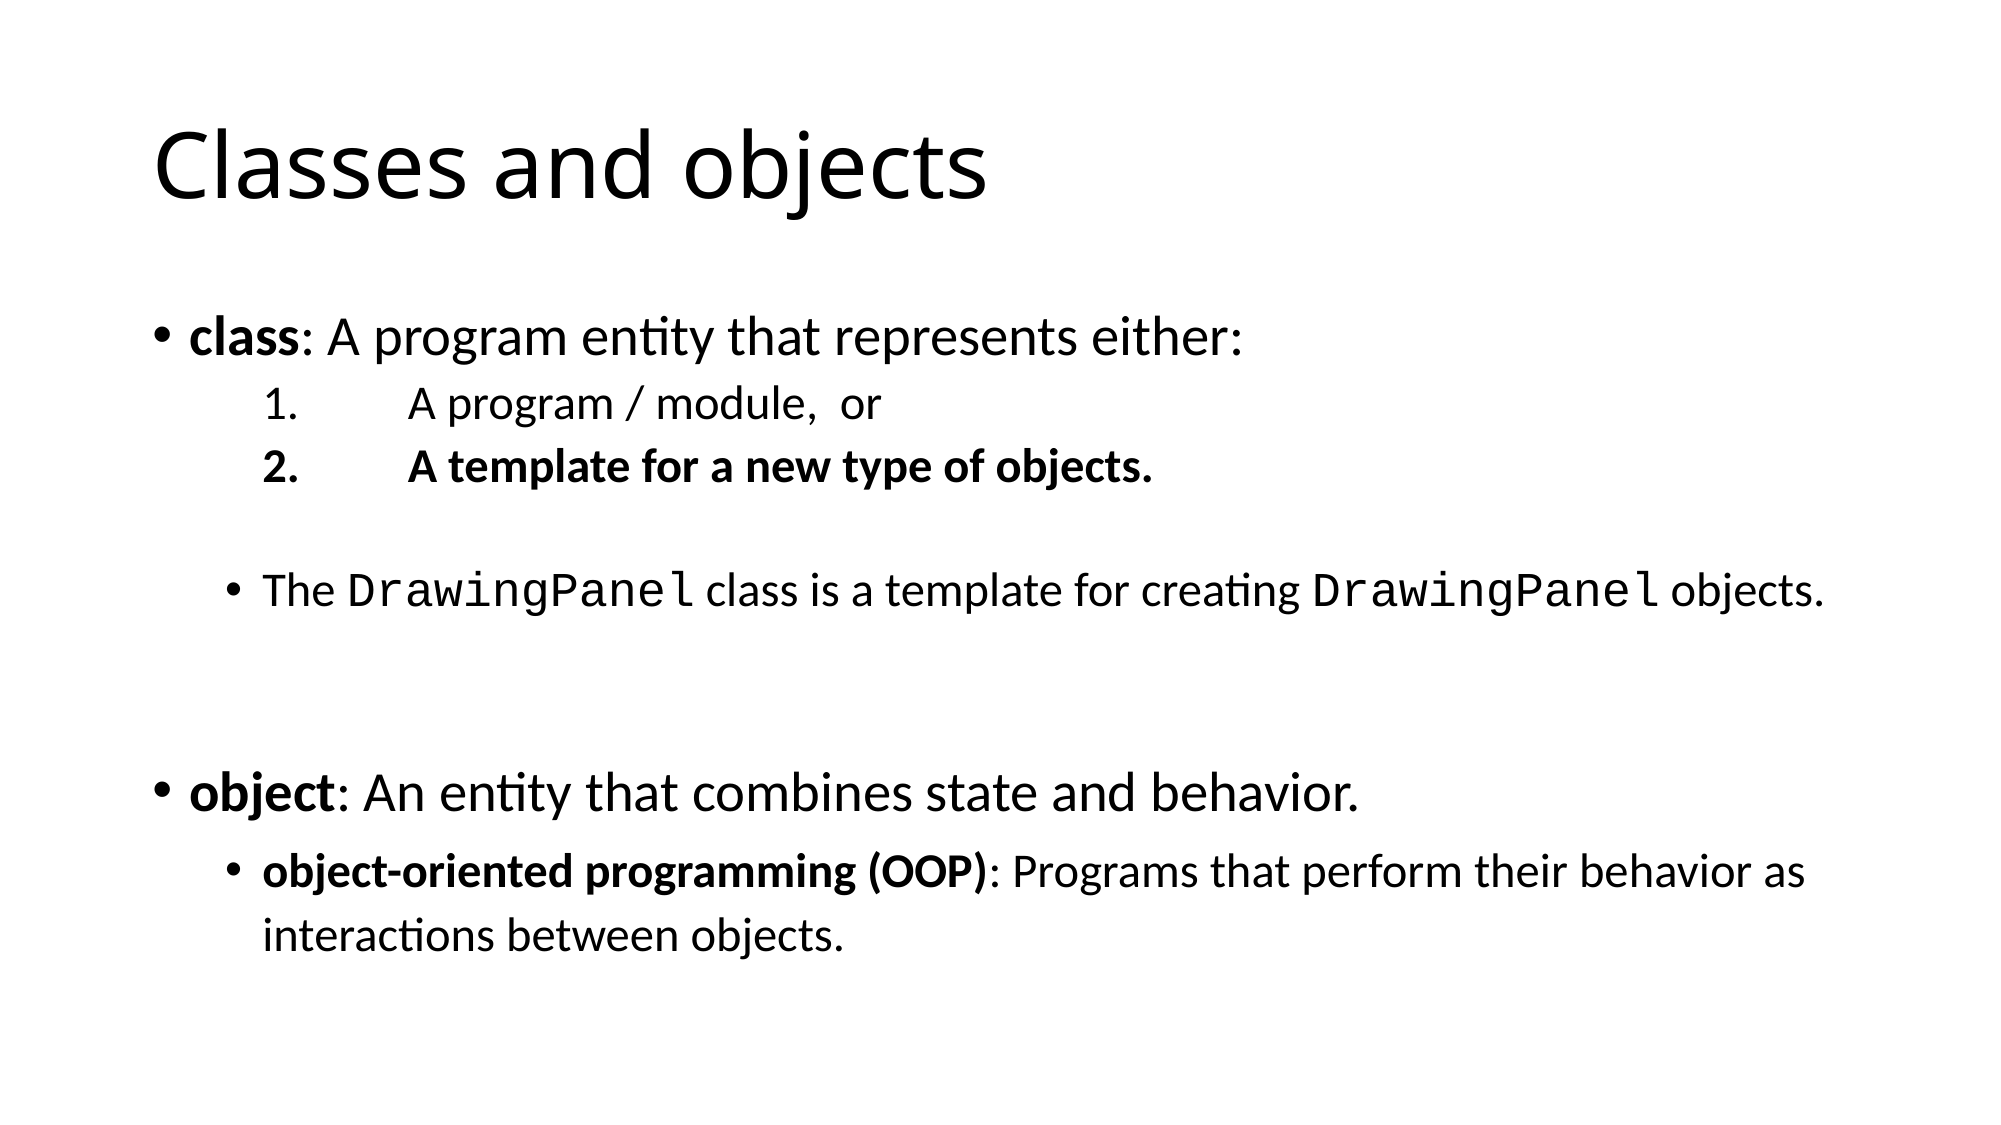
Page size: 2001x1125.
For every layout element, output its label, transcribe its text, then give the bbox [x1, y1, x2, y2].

title Classes and objects [137, 59, 1863, 278]
list class: A program entity that represents either: 1. A program / module, or 2. A template for a new type of objects. The DrawingPanel class is a template for creating DrawingPanel objects. object: An entity that combines state and behavior. object-oriented programming (OOP): Programs that perform their behavior as interactions between objects. [137, 299, 1863, 1014]
